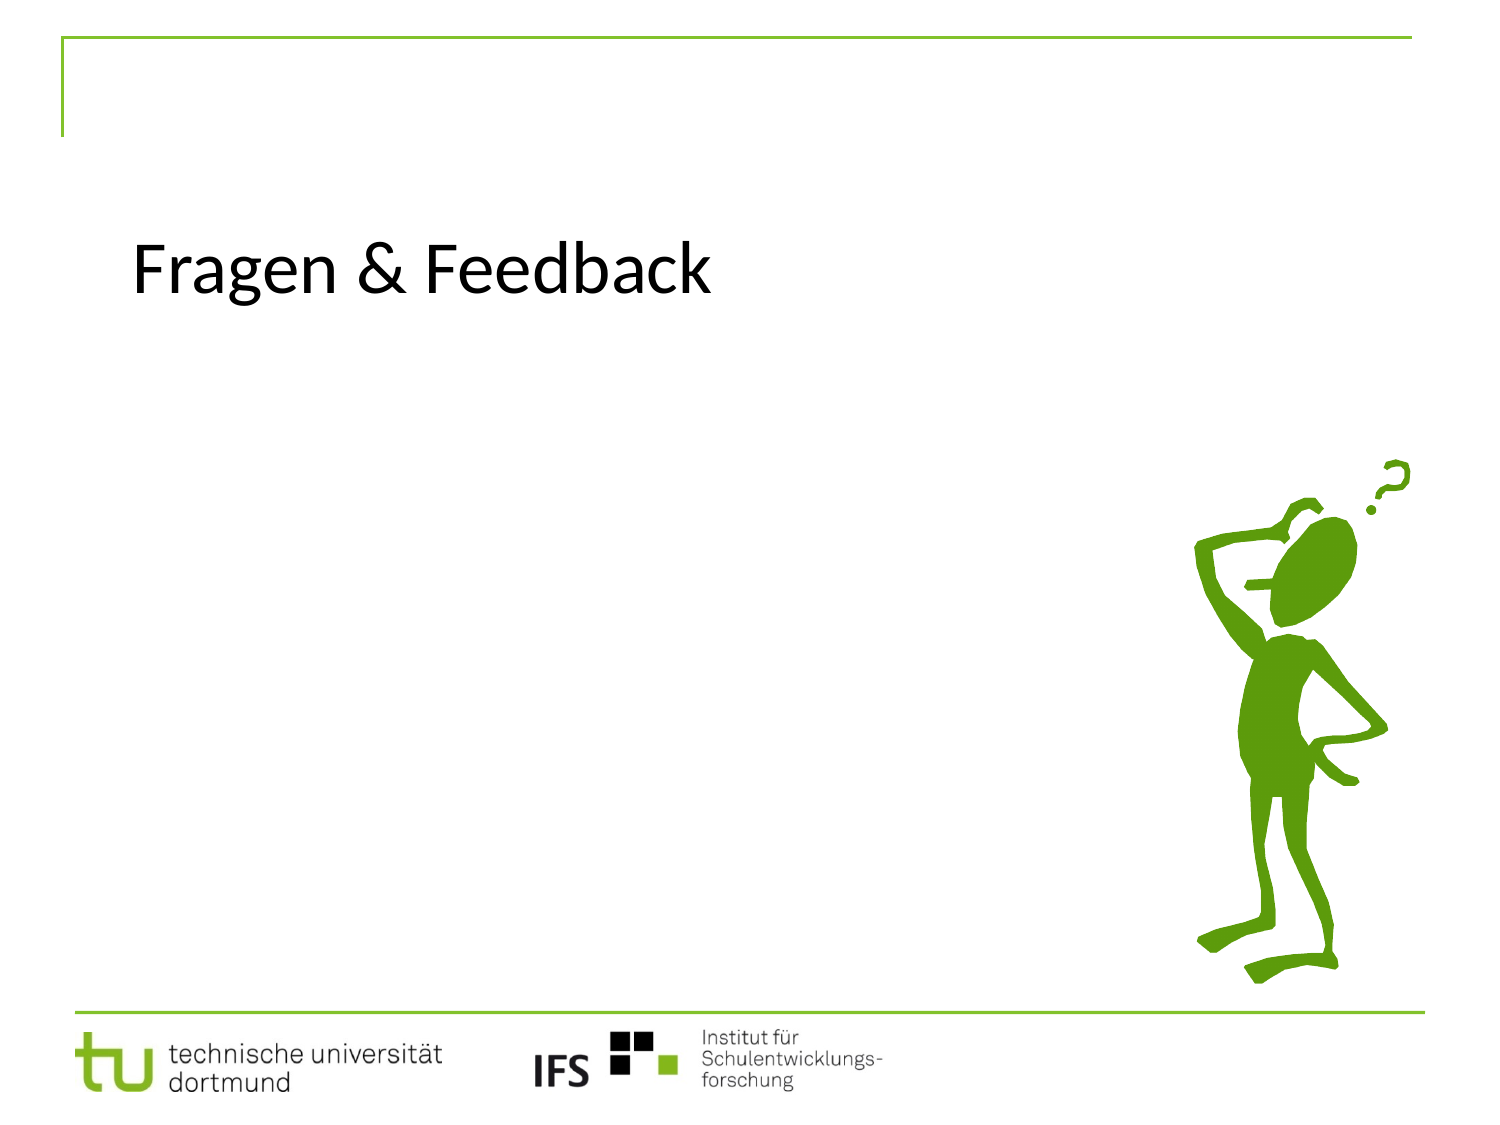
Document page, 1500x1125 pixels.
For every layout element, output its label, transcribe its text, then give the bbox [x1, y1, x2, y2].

title Fragen & Feedback [117, 211, 1382, 272]
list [1194, 459, 1411, 985]
picture [525, 1023, 888, 1100]
picture [75, 1032, 442, 1092]
